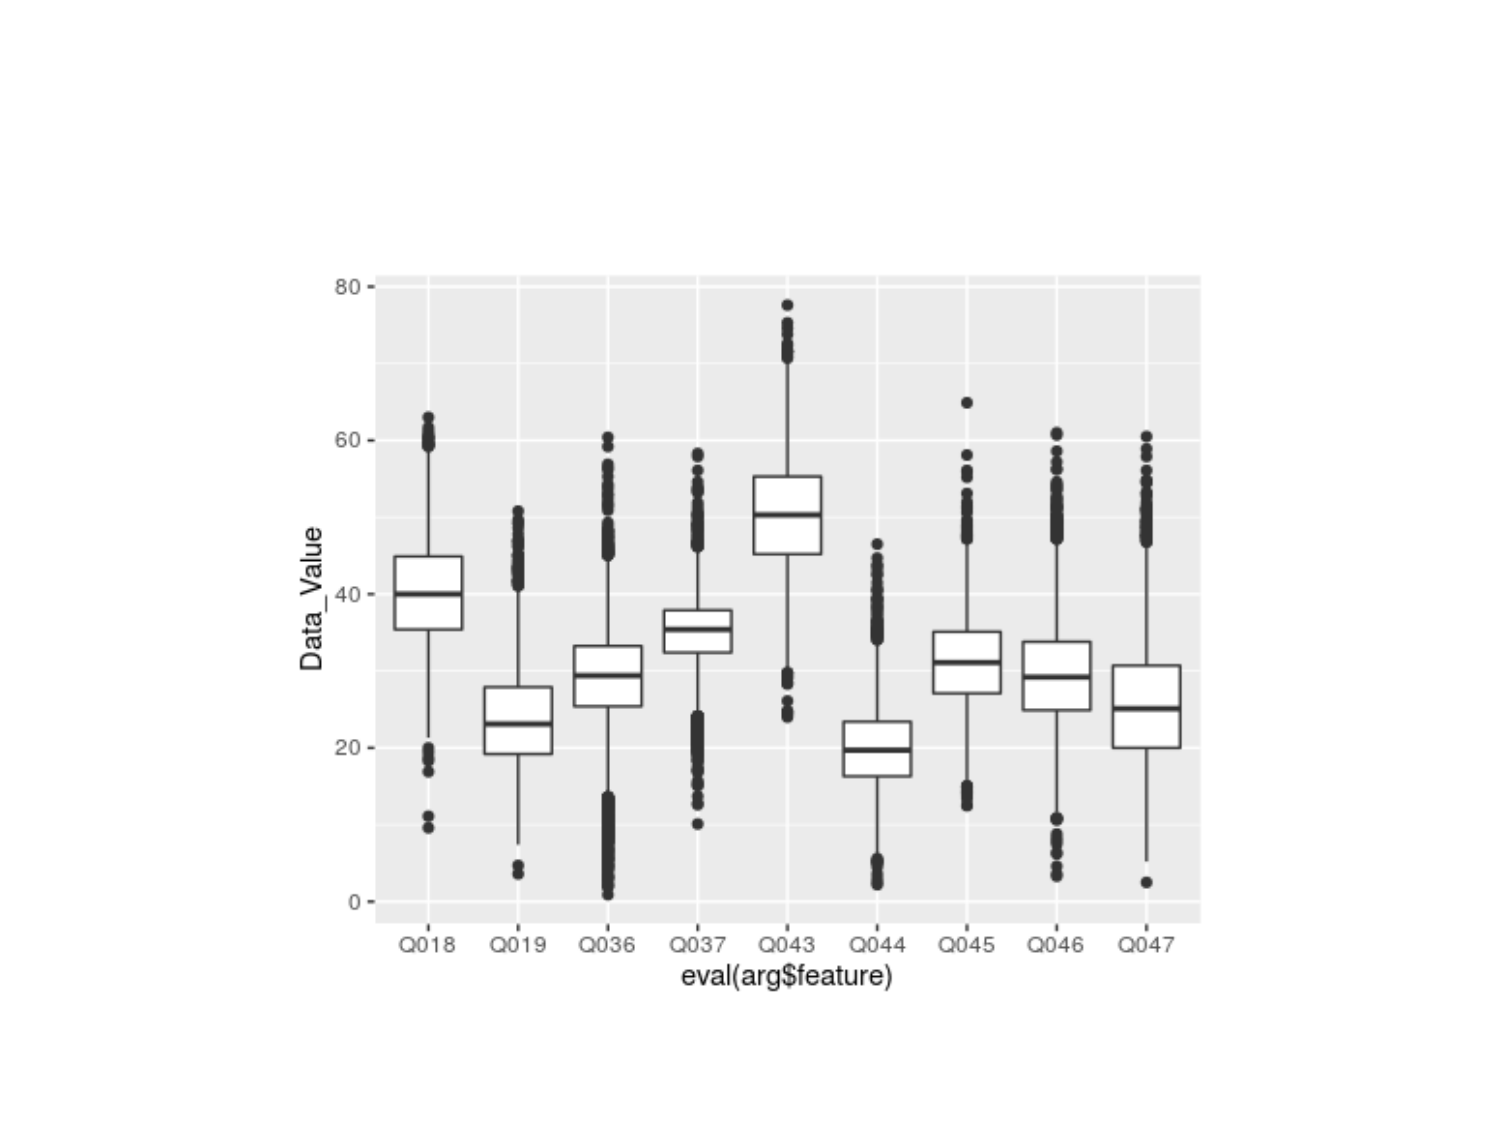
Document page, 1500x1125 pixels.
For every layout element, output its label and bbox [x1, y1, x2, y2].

picture [287, 262, 1215, 1005]
